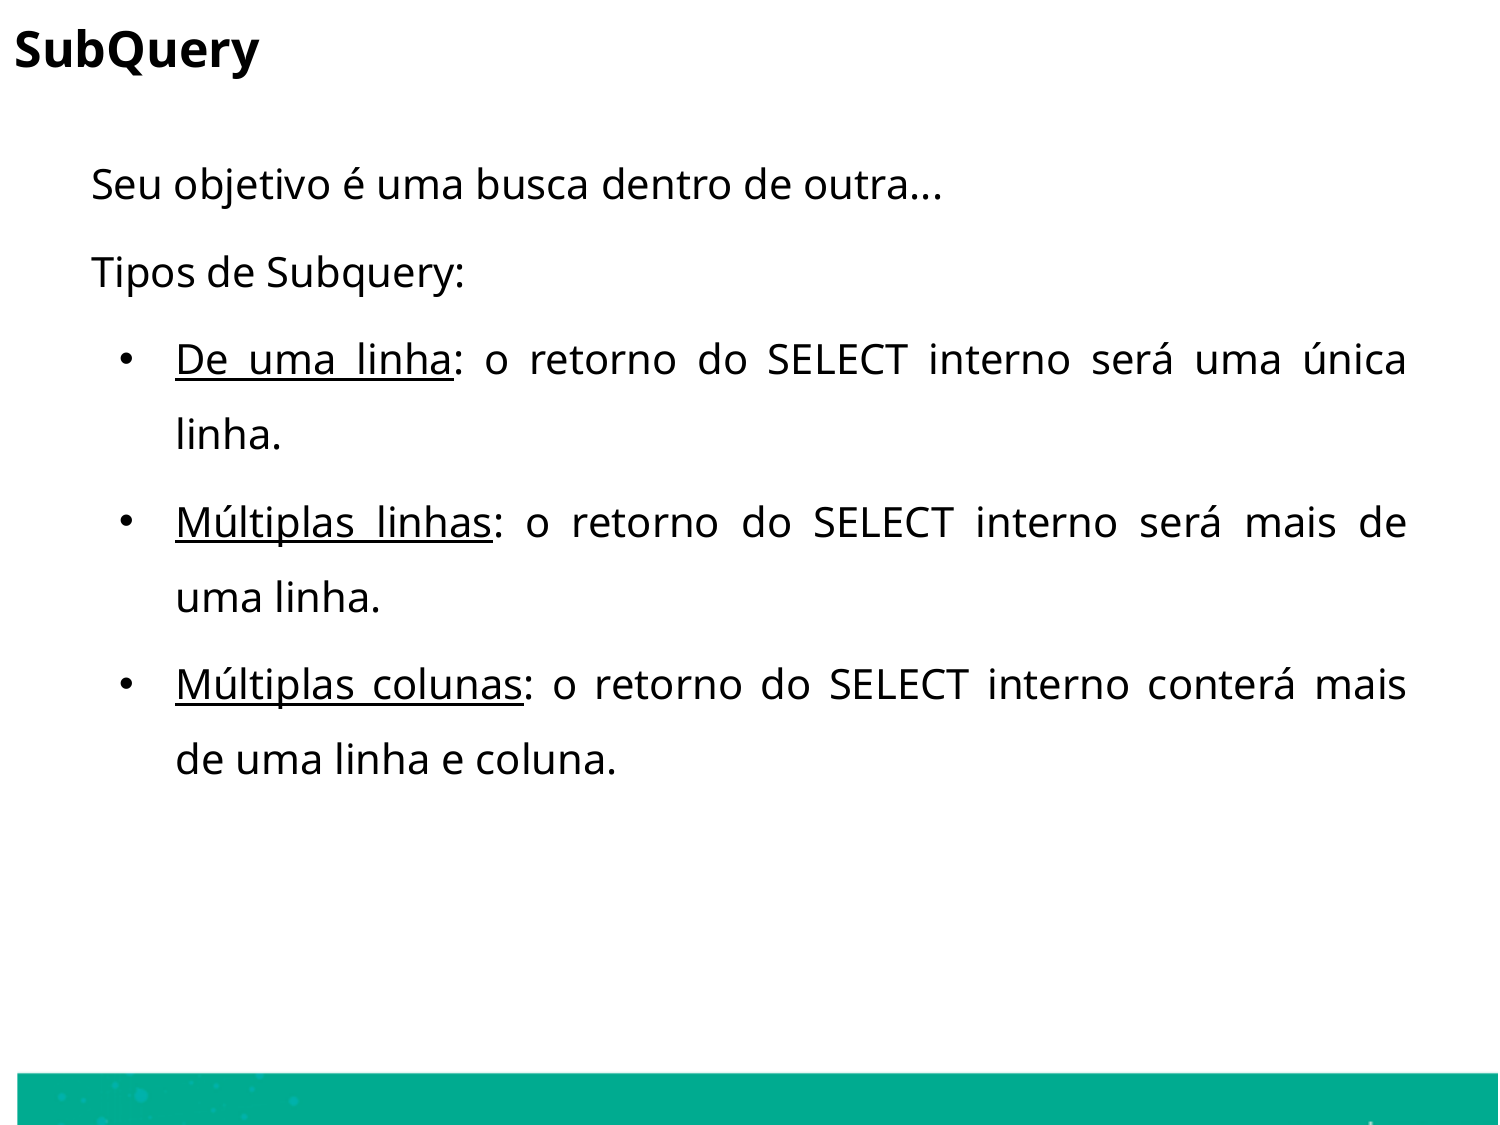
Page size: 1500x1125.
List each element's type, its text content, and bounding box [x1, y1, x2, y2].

text_box Seu objetivo é uma busca dentro de outra... Tipos de Subquery: De uma linha: o retorno do SELECT interno será uma única linha. Múltiplas linhas: o retorno do SELECT interno será mais de uma linha. Múltiplas colunas: o retorno do SELECT interno conterá mais de uma linha e coluna. [29, 125, 1424, 1059]
picture [2, 0, 1498, 1125]
text_box SubQuery [0, 21, 916, 85]
